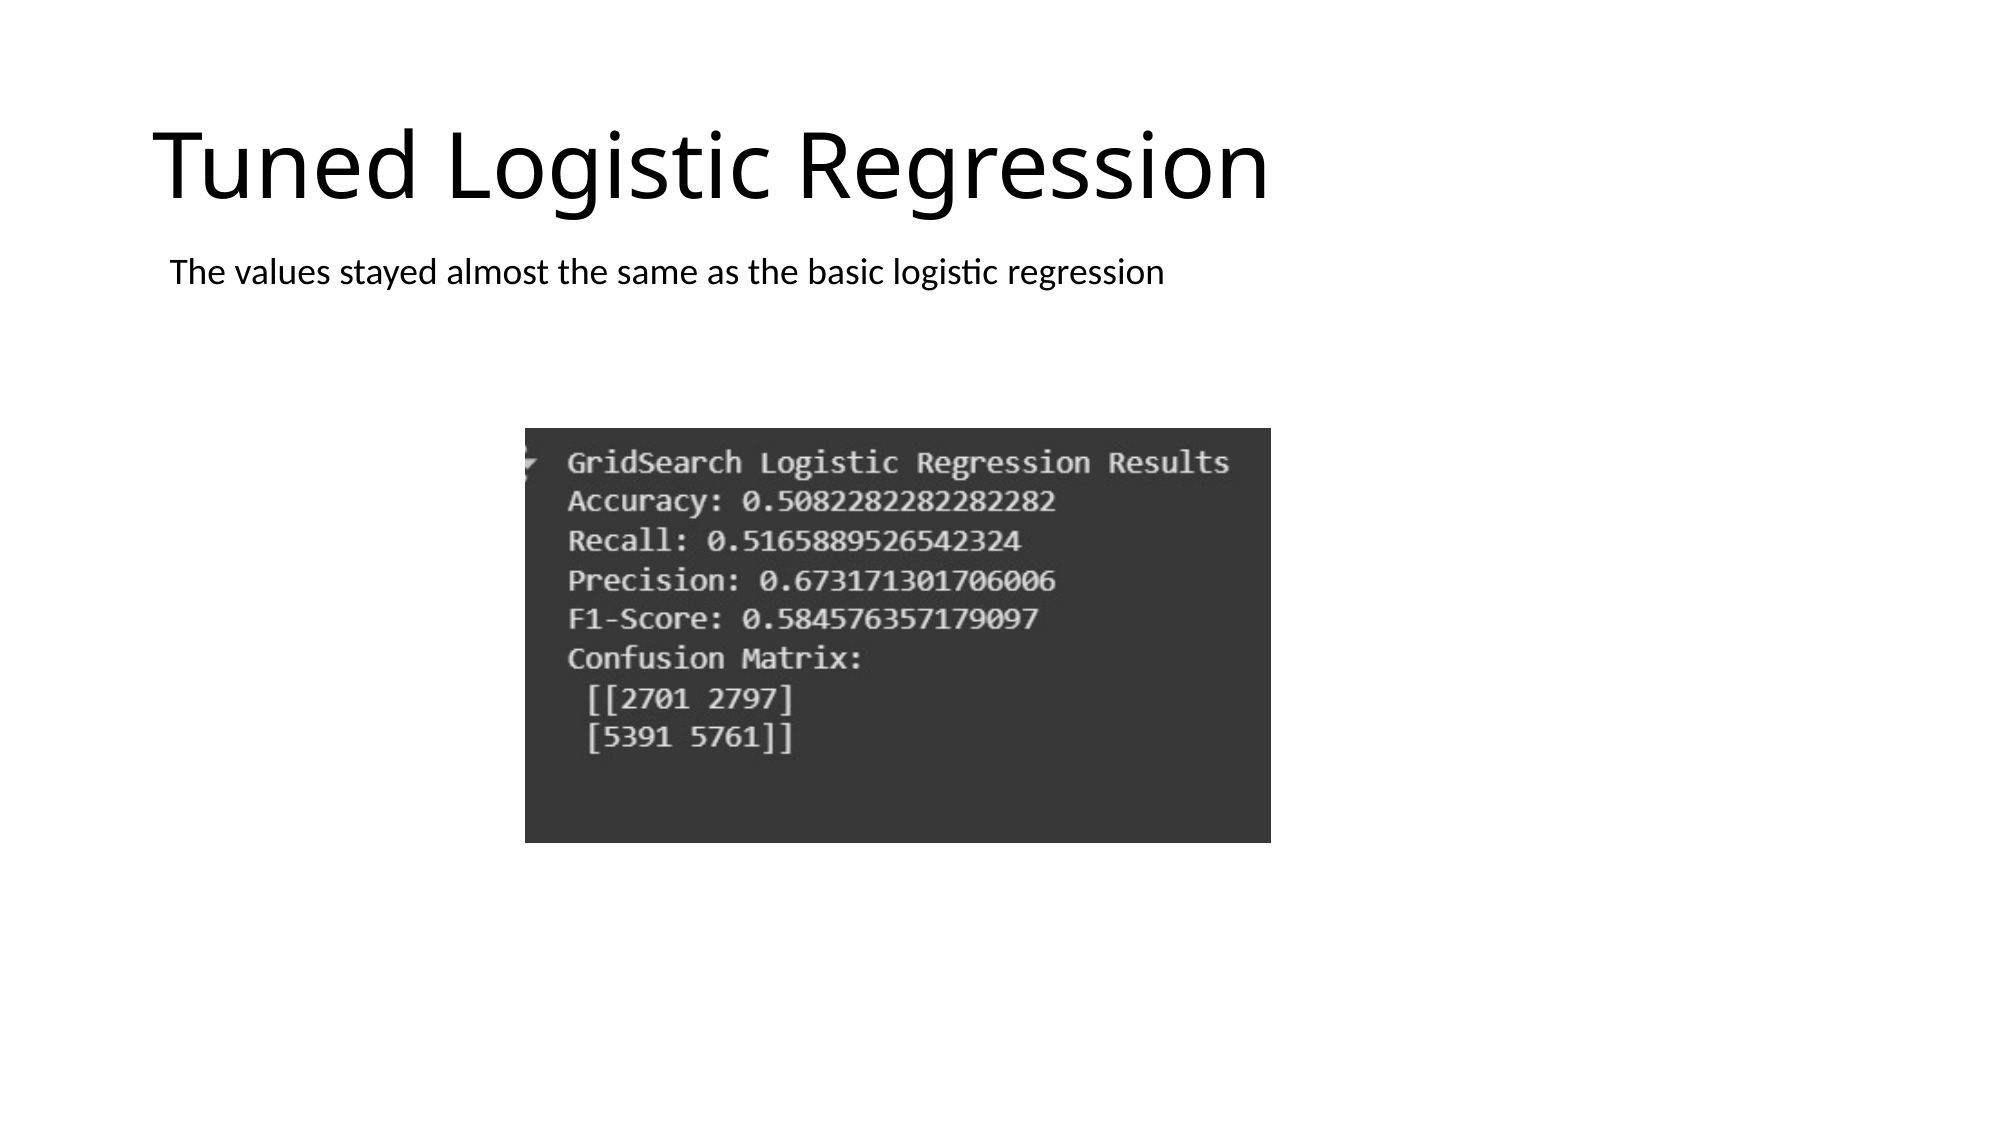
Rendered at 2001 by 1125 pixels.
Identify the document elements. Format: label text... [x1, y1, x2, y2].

text_box The values stayed almost the same as the basic logistic regression [154, 239, 1880, 299]
title Tuned Logistic Regression [137, 59, 1863, 278]
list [525, 428, 1271, 843]
